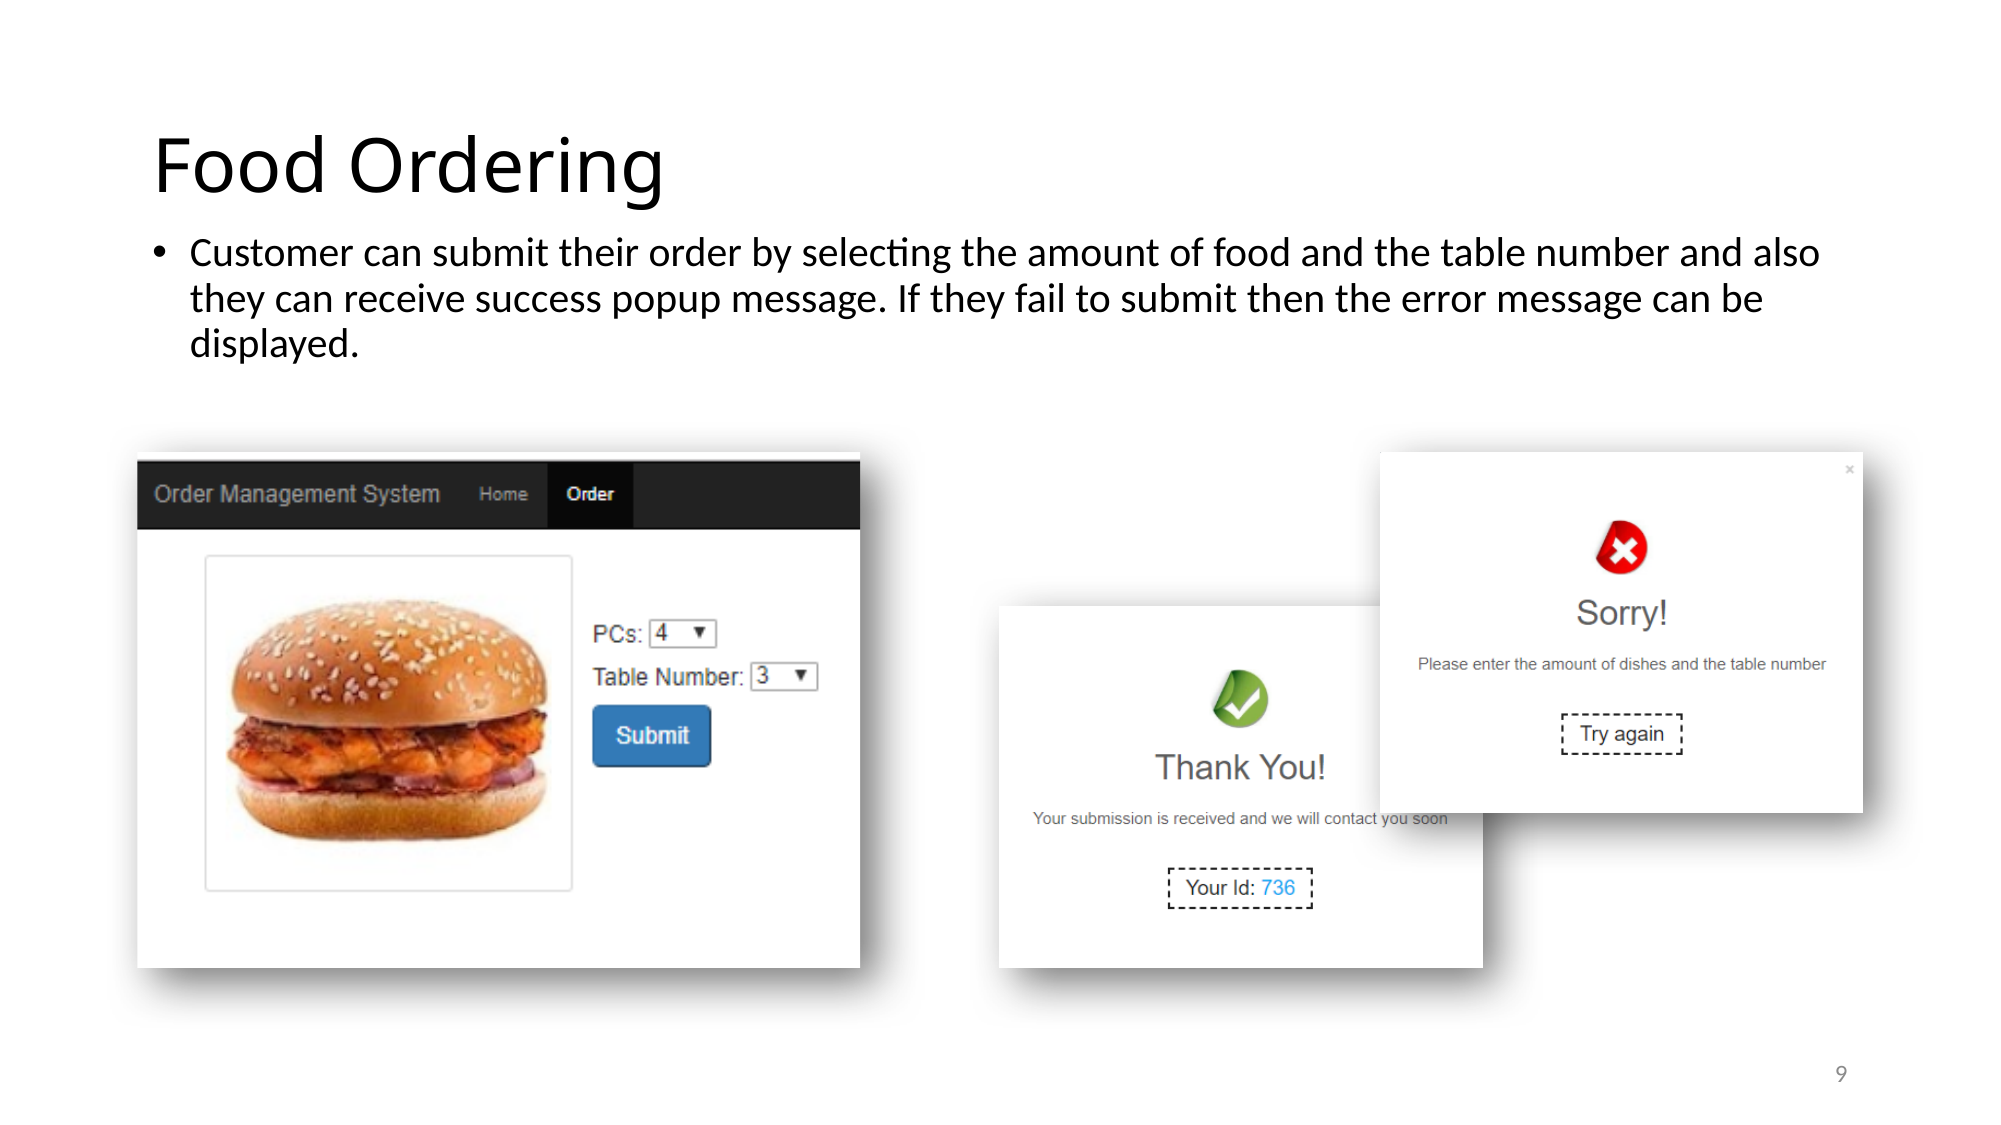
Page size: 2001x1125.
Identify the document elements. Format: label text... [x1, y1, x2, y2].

list Customer can submit their order by selecting the amount of food and the table number and also they can receive success popup message. If they fail to submit then the error message can be displayed. [137, 223, 1898, 624]
picture [999, 452, 1863, 968]
slide_number 9 [1412, 1042, 1863, 1103]
picture [137, 452, 861, 968]
title Food Ordering [137, 59, 1863, 278]
